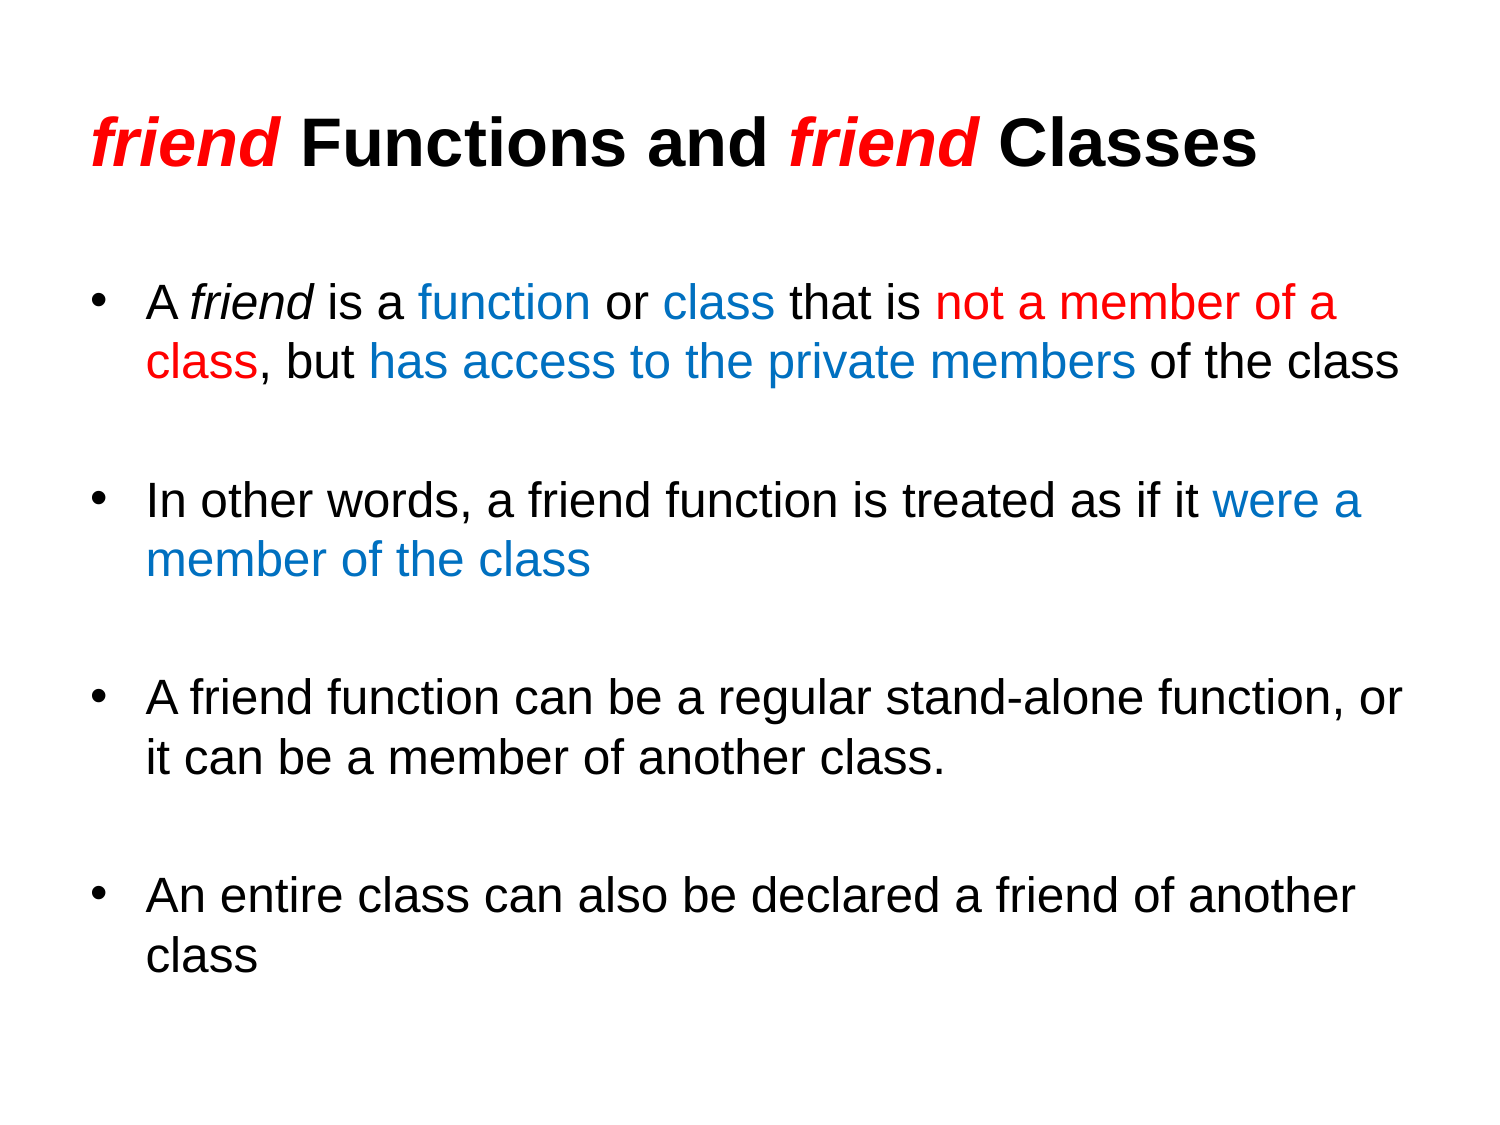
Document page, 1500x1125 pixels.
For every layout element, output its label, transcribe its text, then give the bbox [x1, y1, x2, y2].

title friend Functions and friend Classes [75, 45, 1425, 233]
list A friend is a function or class that is not a member of a class, but has access to the private members of the class In other words, a friend function is treated as if it were a member of the class A friend function can be a regular stand-alone function, or it can be a member of another class. An entire class can also be declared a friend of another class [75, 262, 1425, 1052]
